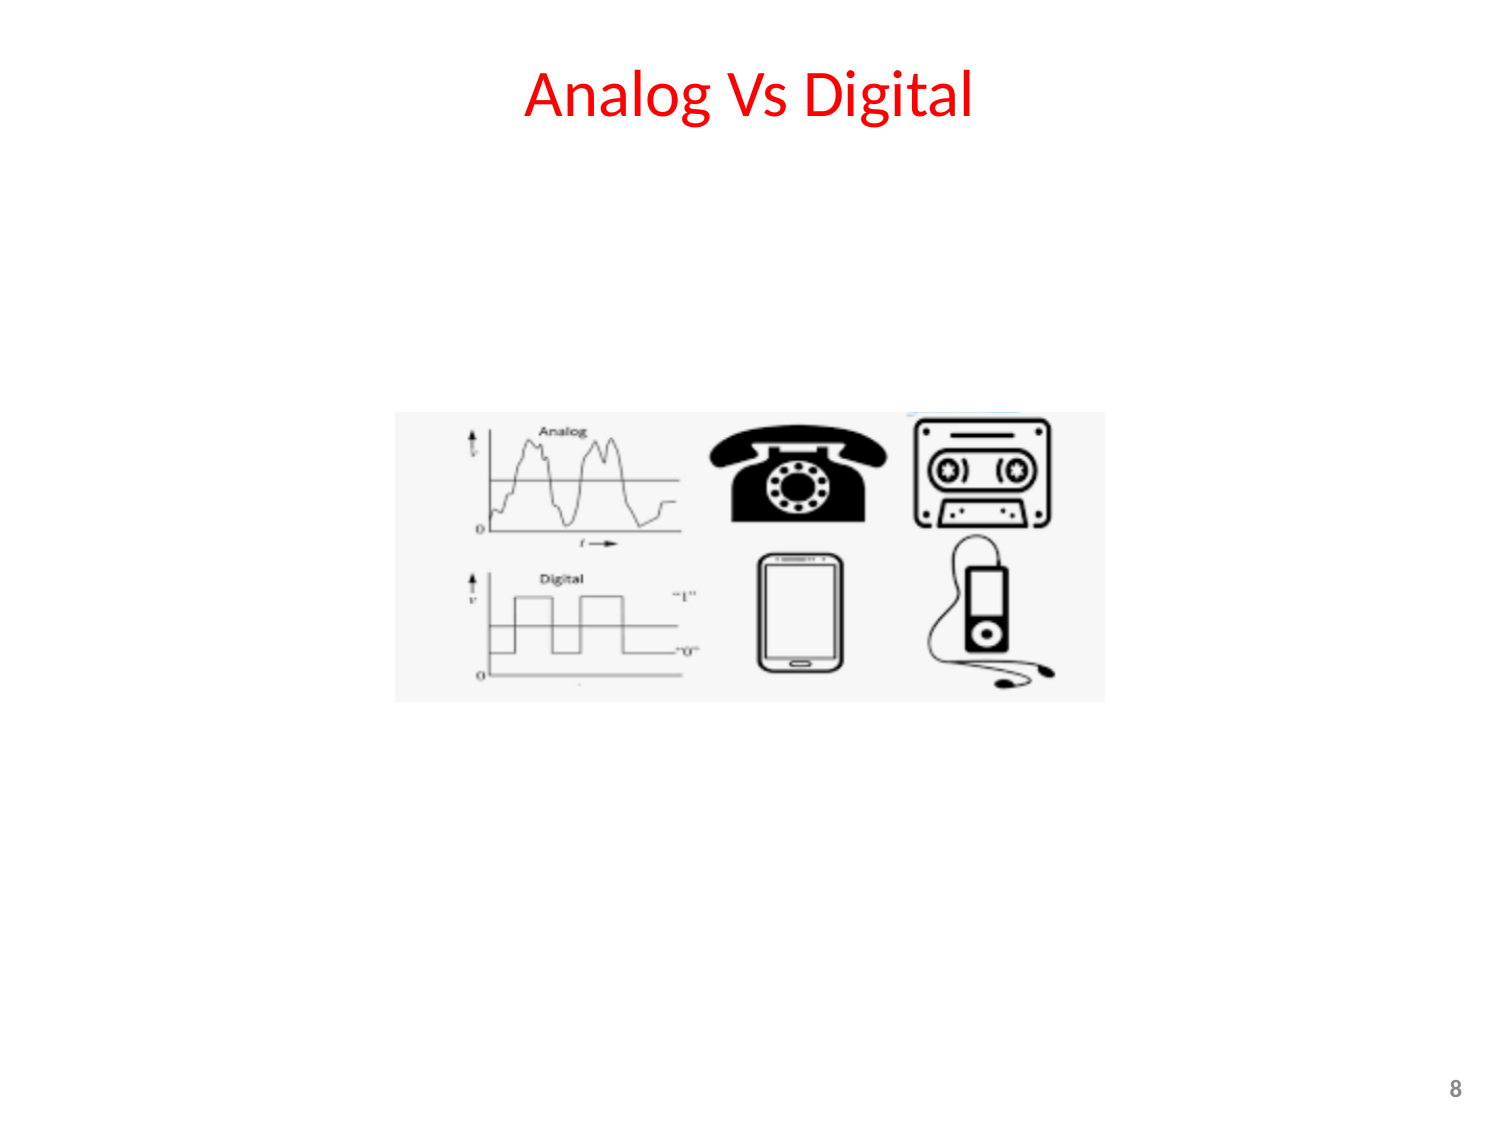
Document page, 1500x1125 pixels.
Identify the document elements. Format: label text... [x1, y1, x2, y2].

title Analog Vs Digital [59, 31, 1441, 149]
picture [395, 412, 1105, 713]
